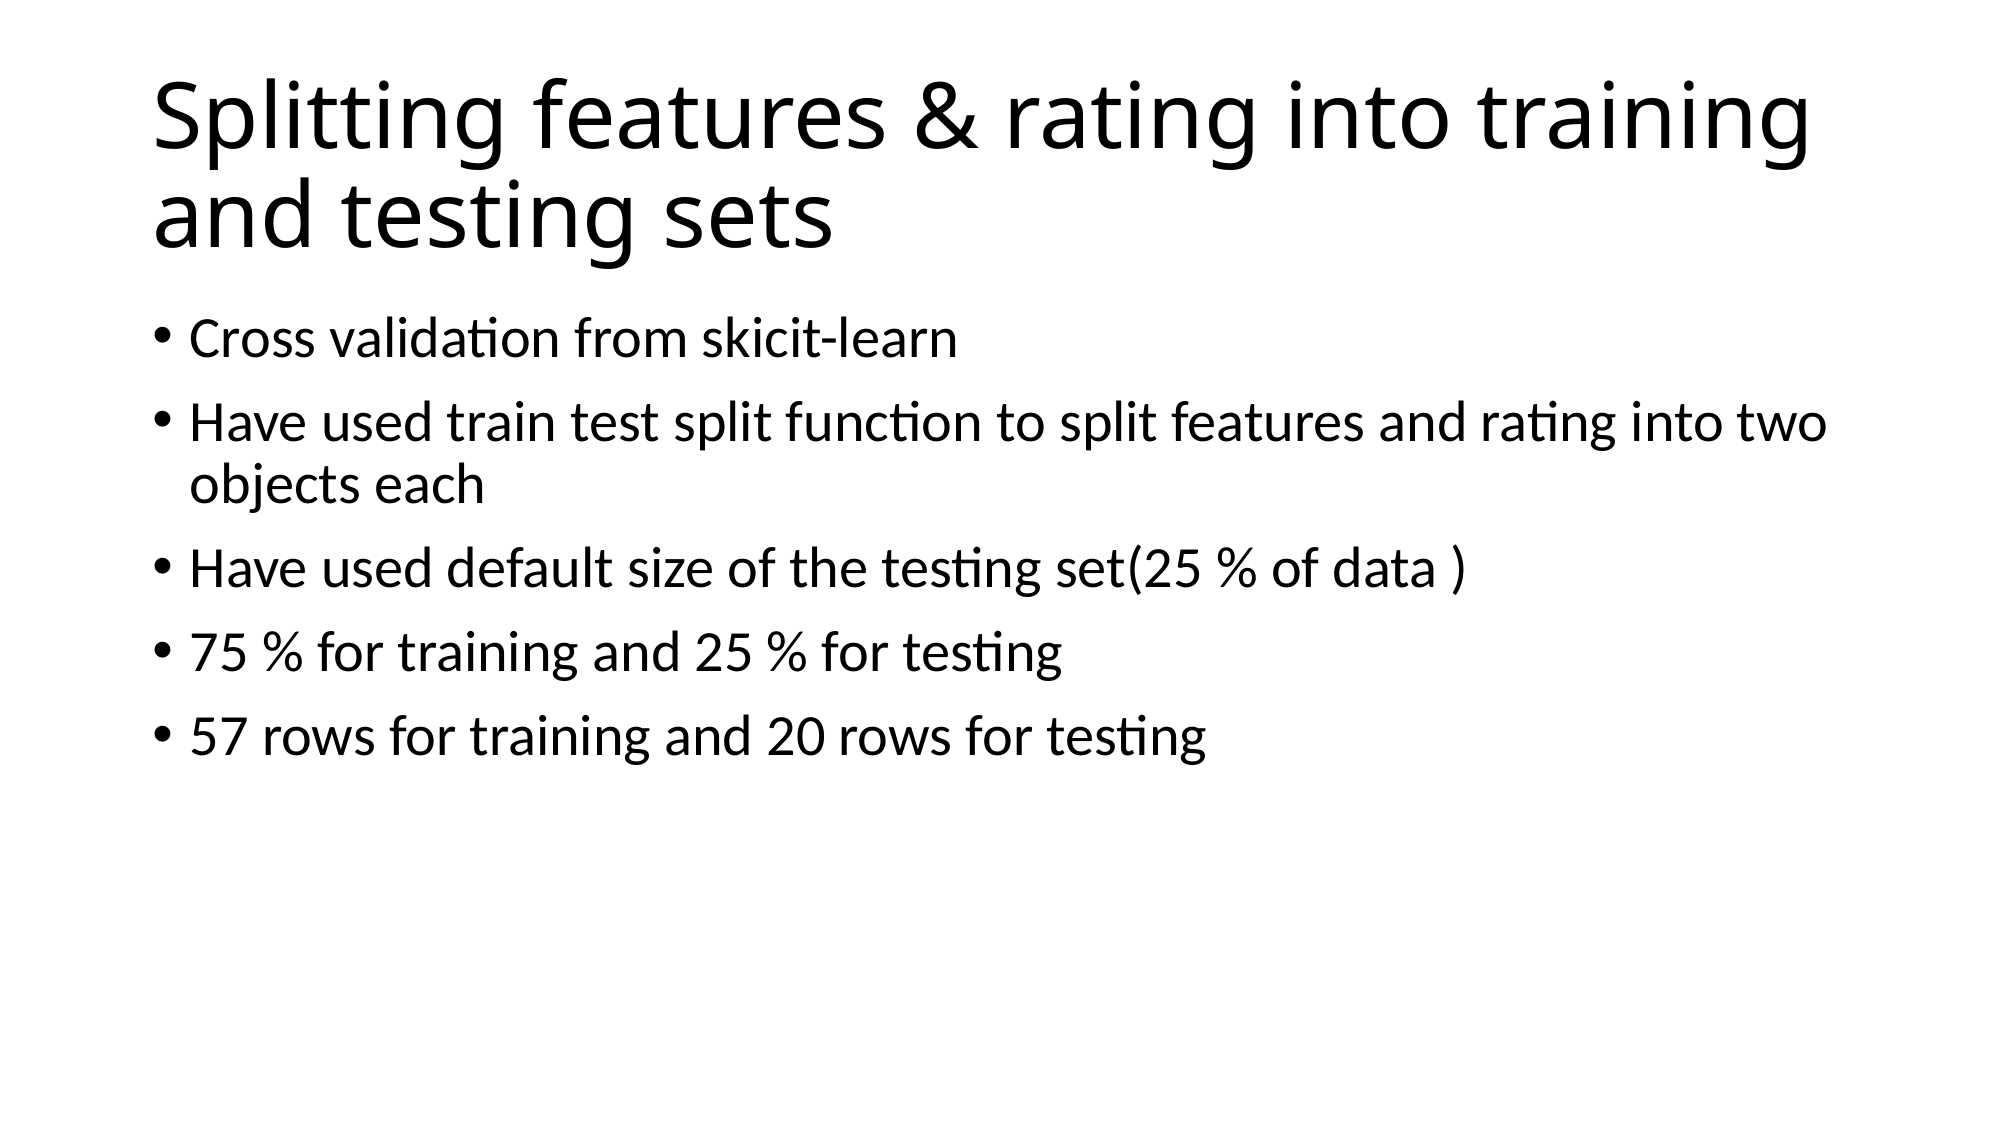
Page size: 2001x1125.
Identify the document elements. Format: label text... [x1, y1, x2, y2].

list Cross validation from skicit-learn Have used train test split function to split features and rating into two objects each Have used default size of the testing set(25 % of data ) 75 % for training and 25 % for testing 57 rows for training and 20 rows for testing [137, 299, 1863, 1014]
title Splitting features & rating into training and testing sets [137, 59, 1863, 278]
